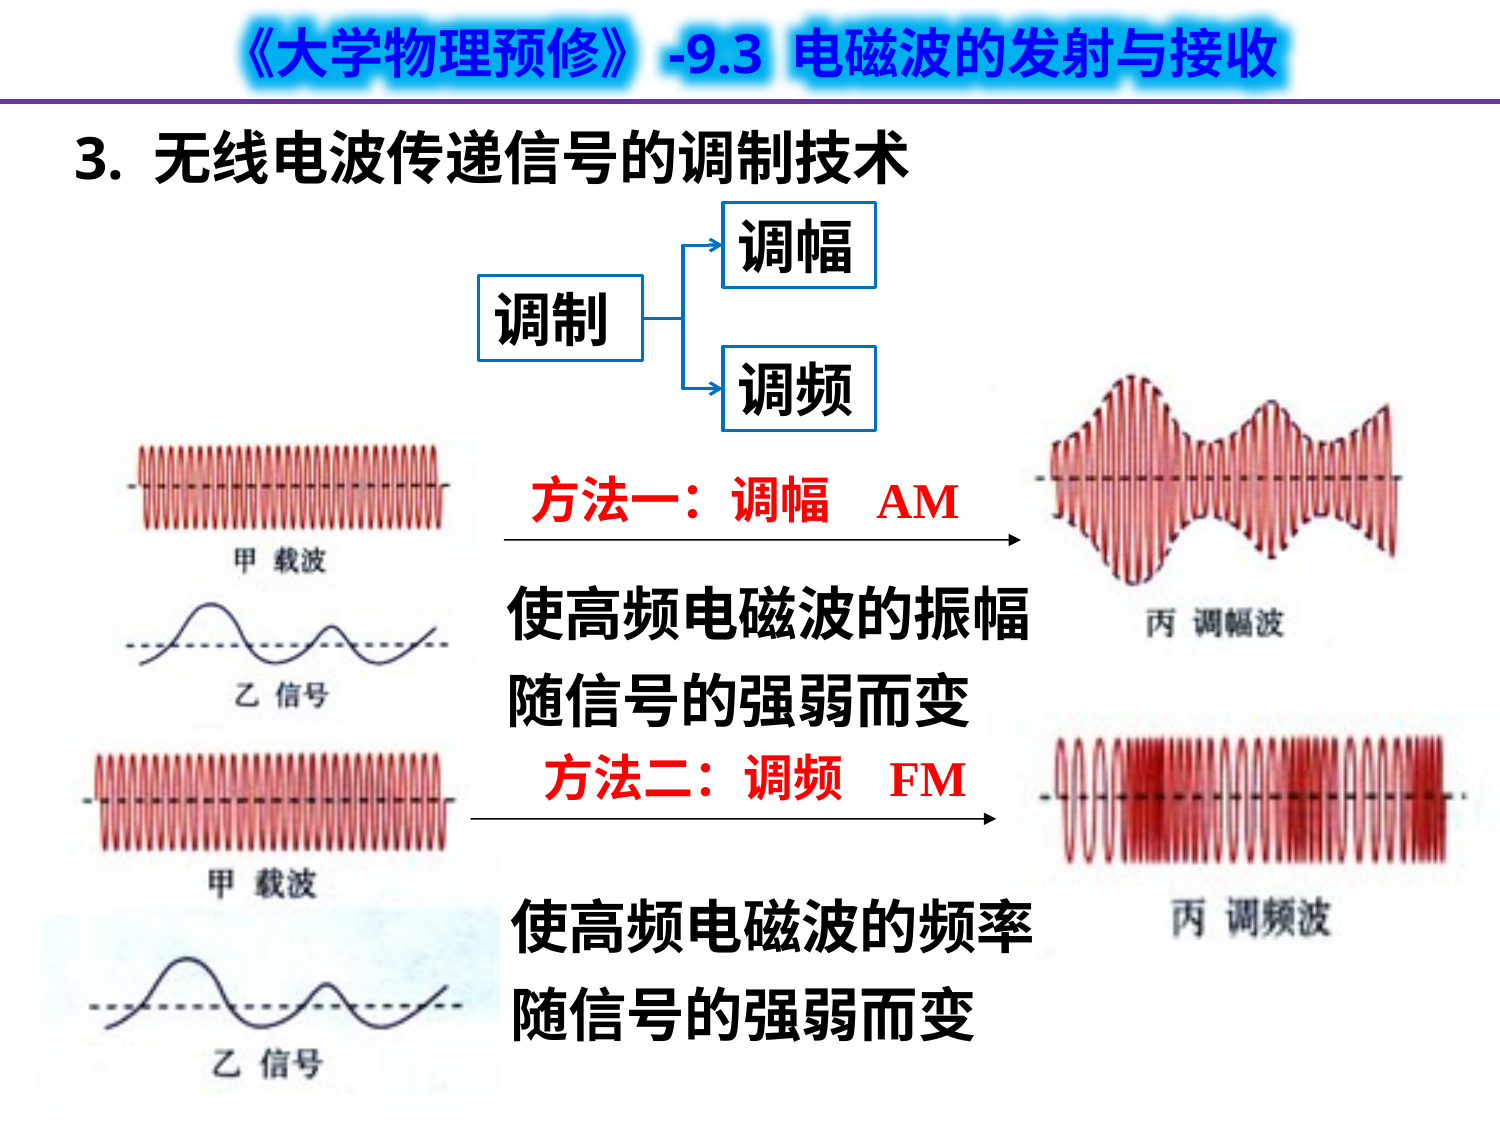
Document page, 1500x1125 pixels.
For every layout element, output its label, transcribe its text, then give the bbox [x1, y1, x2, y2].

picture [37, 414, 501, 1112]
text_box 使高频电磁波的频率随信号的强弱而变 [504, 865, 1069, 1056]
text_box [630, 202, 876, 433]
picture [984, 309, 1426, 658]
text_box 调制 [478, 275, 625, 361]
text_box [470, 738, 1032, 820]
text_box 使高频电磁波的振幅随信号的强弱而变 [491, 551, 1069, 737]
picture [979, 711, 1500, 962]
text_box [503, 461, 1022, 541]
text_box 3. 无线电波传递信号的调制技术 [60, 113, 1294, 199]
